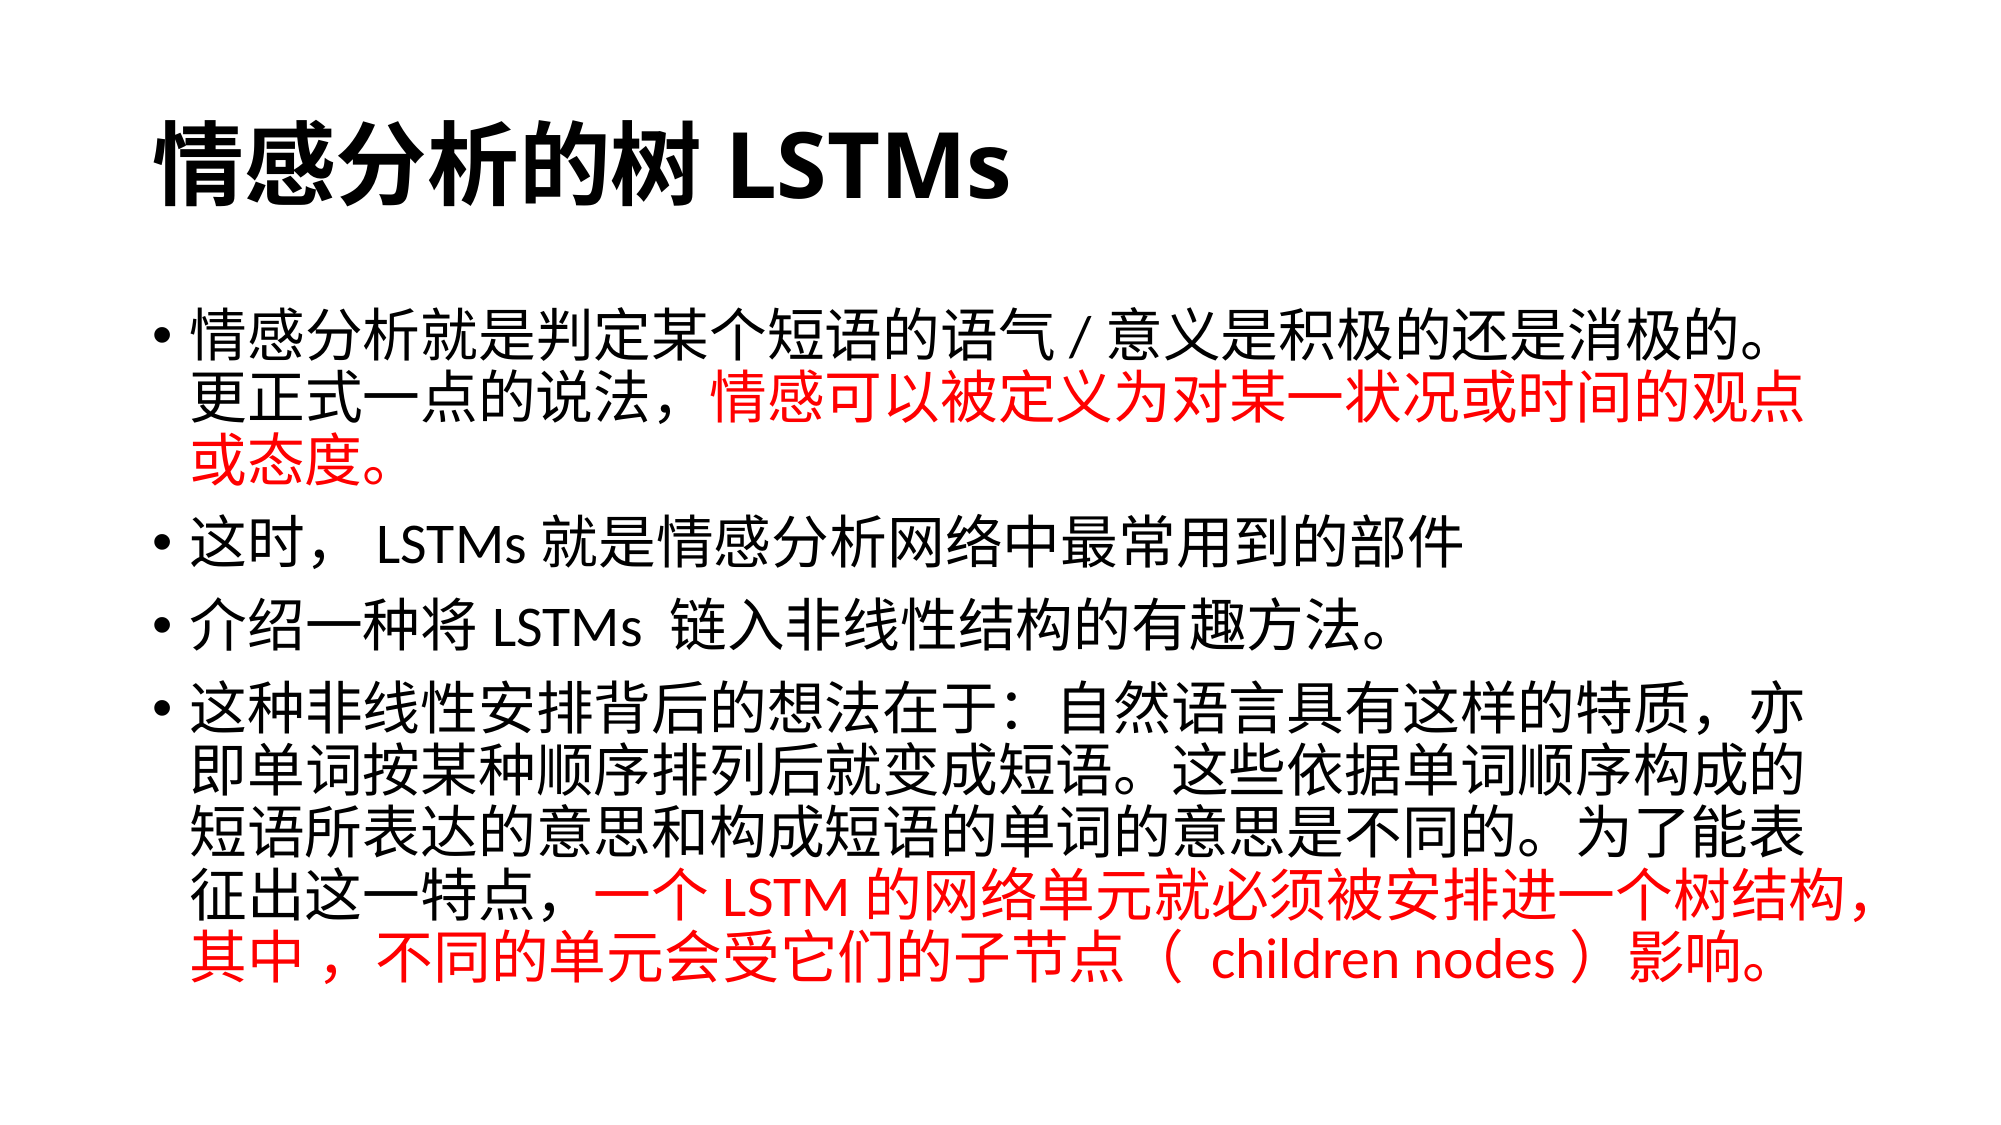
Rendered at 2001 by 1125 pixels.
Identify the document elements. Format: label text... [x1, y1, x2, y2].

title 情感分析的树LSTMs [137, 59, 1863, 278]
list 情感分析就是判定某个短语的语气/意义是积极的还是消极的。更正式一点的说法，情感可以被定义为对某一状况或时间的观点或态度。 这时，LSTMs就是情感分析网络中最常用到的部件 介绍一种将LSTMs 链入非线性结构的有趣方法。 这种非线性安排背后的想法在于：自然语言具有这样的特质，亦即单词按某种顺序排列后就变成短语。这些依据单词顺序构成的短语所表达的意思和构成短语的单词的意思是不同的。为了能表征出这一特点，一个LSTM的网络单元就必须被安排进一个树结构，其中 ，不同的单元会受它们的子节点（ children nodes）影响。 [137, 299, 1863, 1014]
